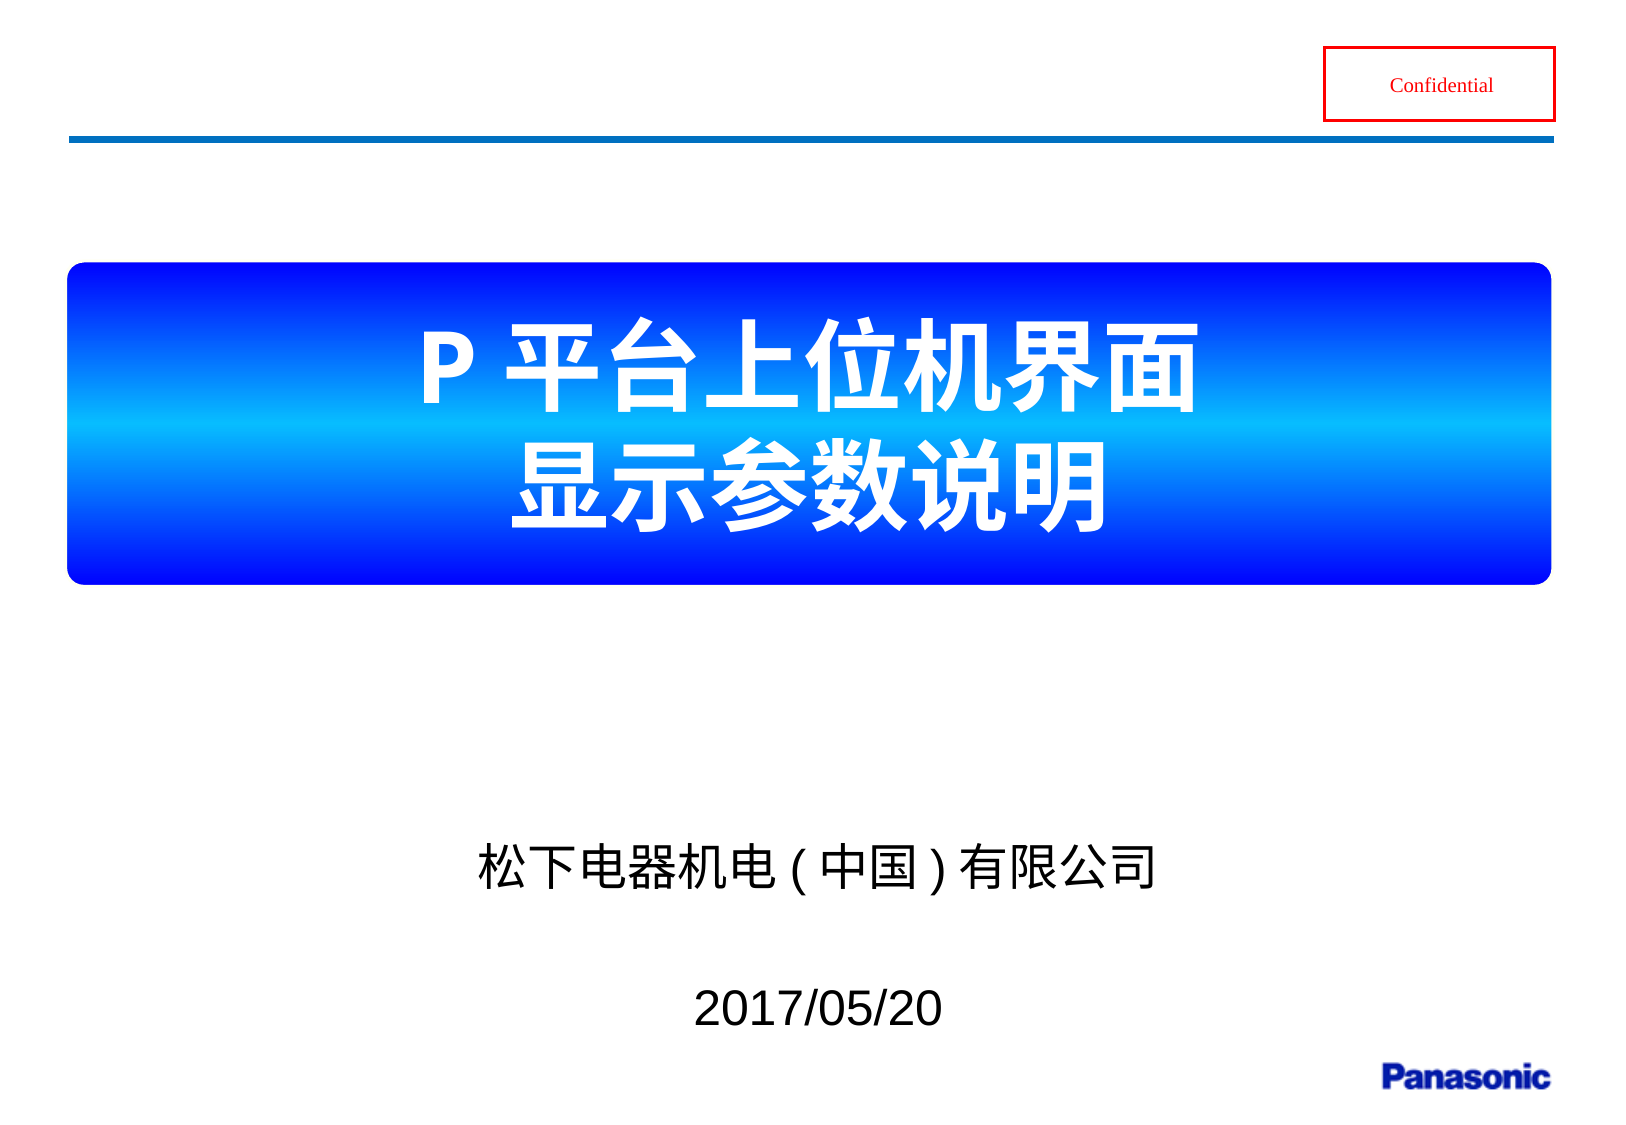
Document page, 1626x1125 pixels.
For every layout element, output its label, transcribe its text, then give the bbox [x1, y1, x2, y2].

picture [1377, 1053, 1555, 1096]
text_box 松下电器机电(中国)有限公司 2017/05/20 [357, 828, 1279, 1043]
text_box P平台上位机界面 显示参数说明 [65, 260, 1554, 587]
